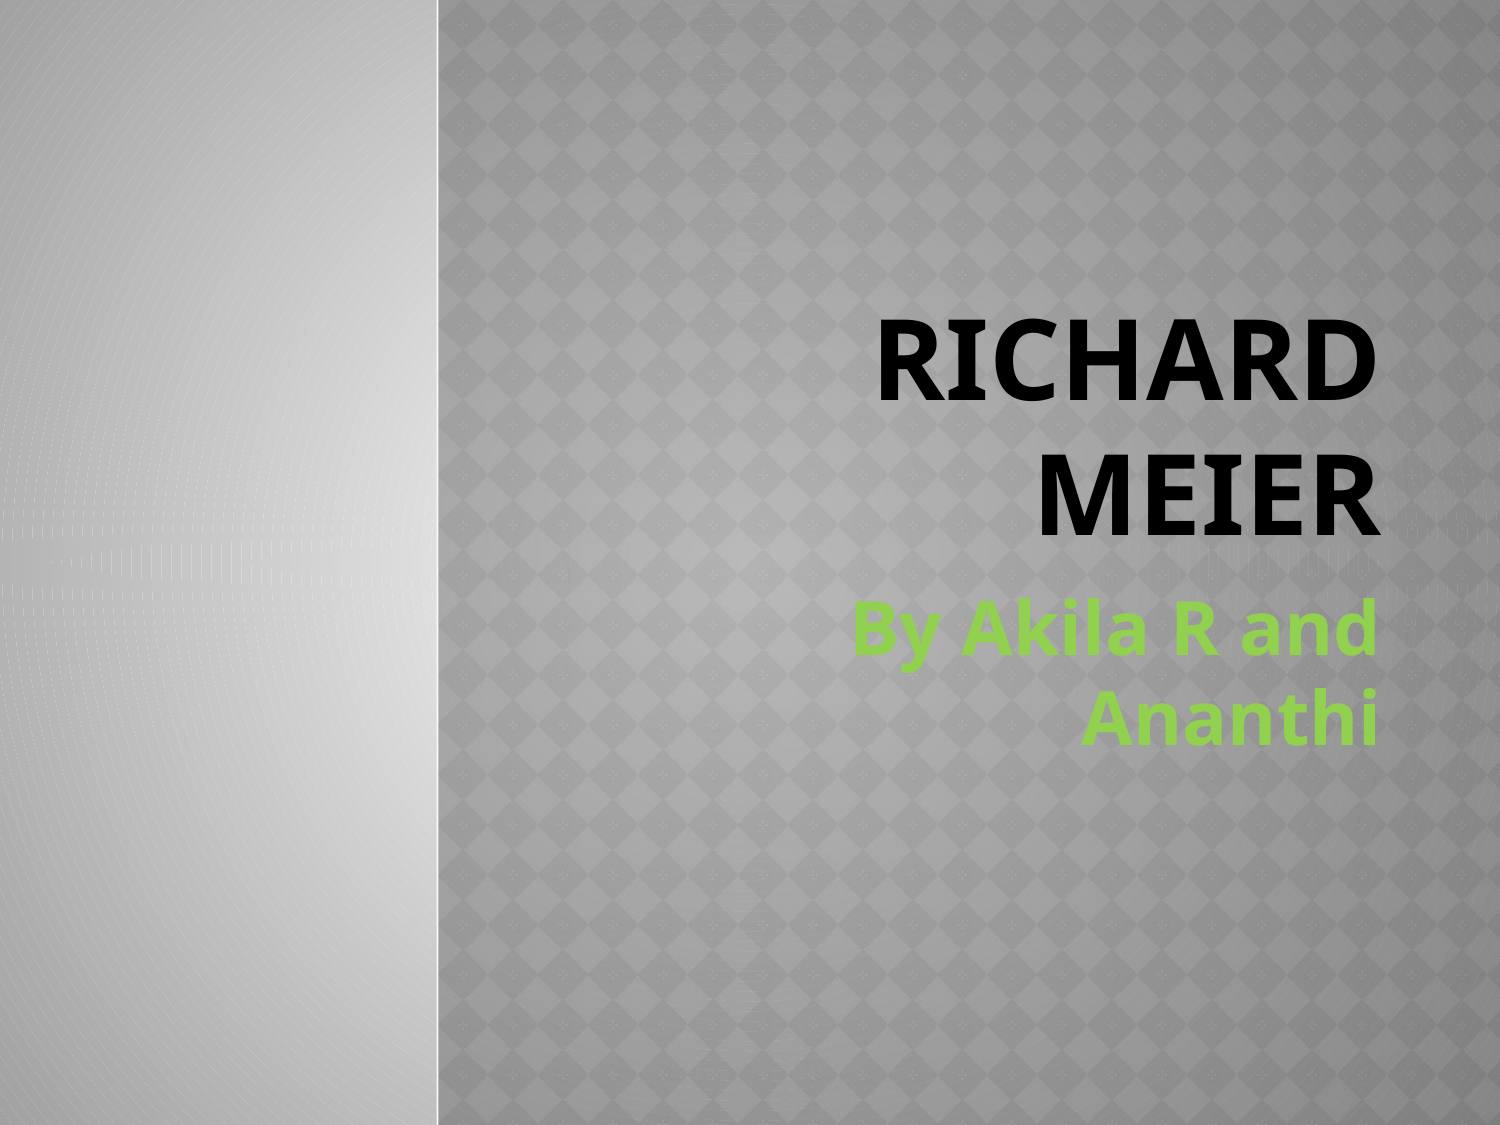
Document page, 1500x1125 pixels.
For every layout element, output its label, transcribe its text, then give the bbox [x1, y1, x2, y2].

title Richard Meier [552, 87, 1390, 558]
subtitle By Akila R and Ananthi [550, 580, 1390, 762]
